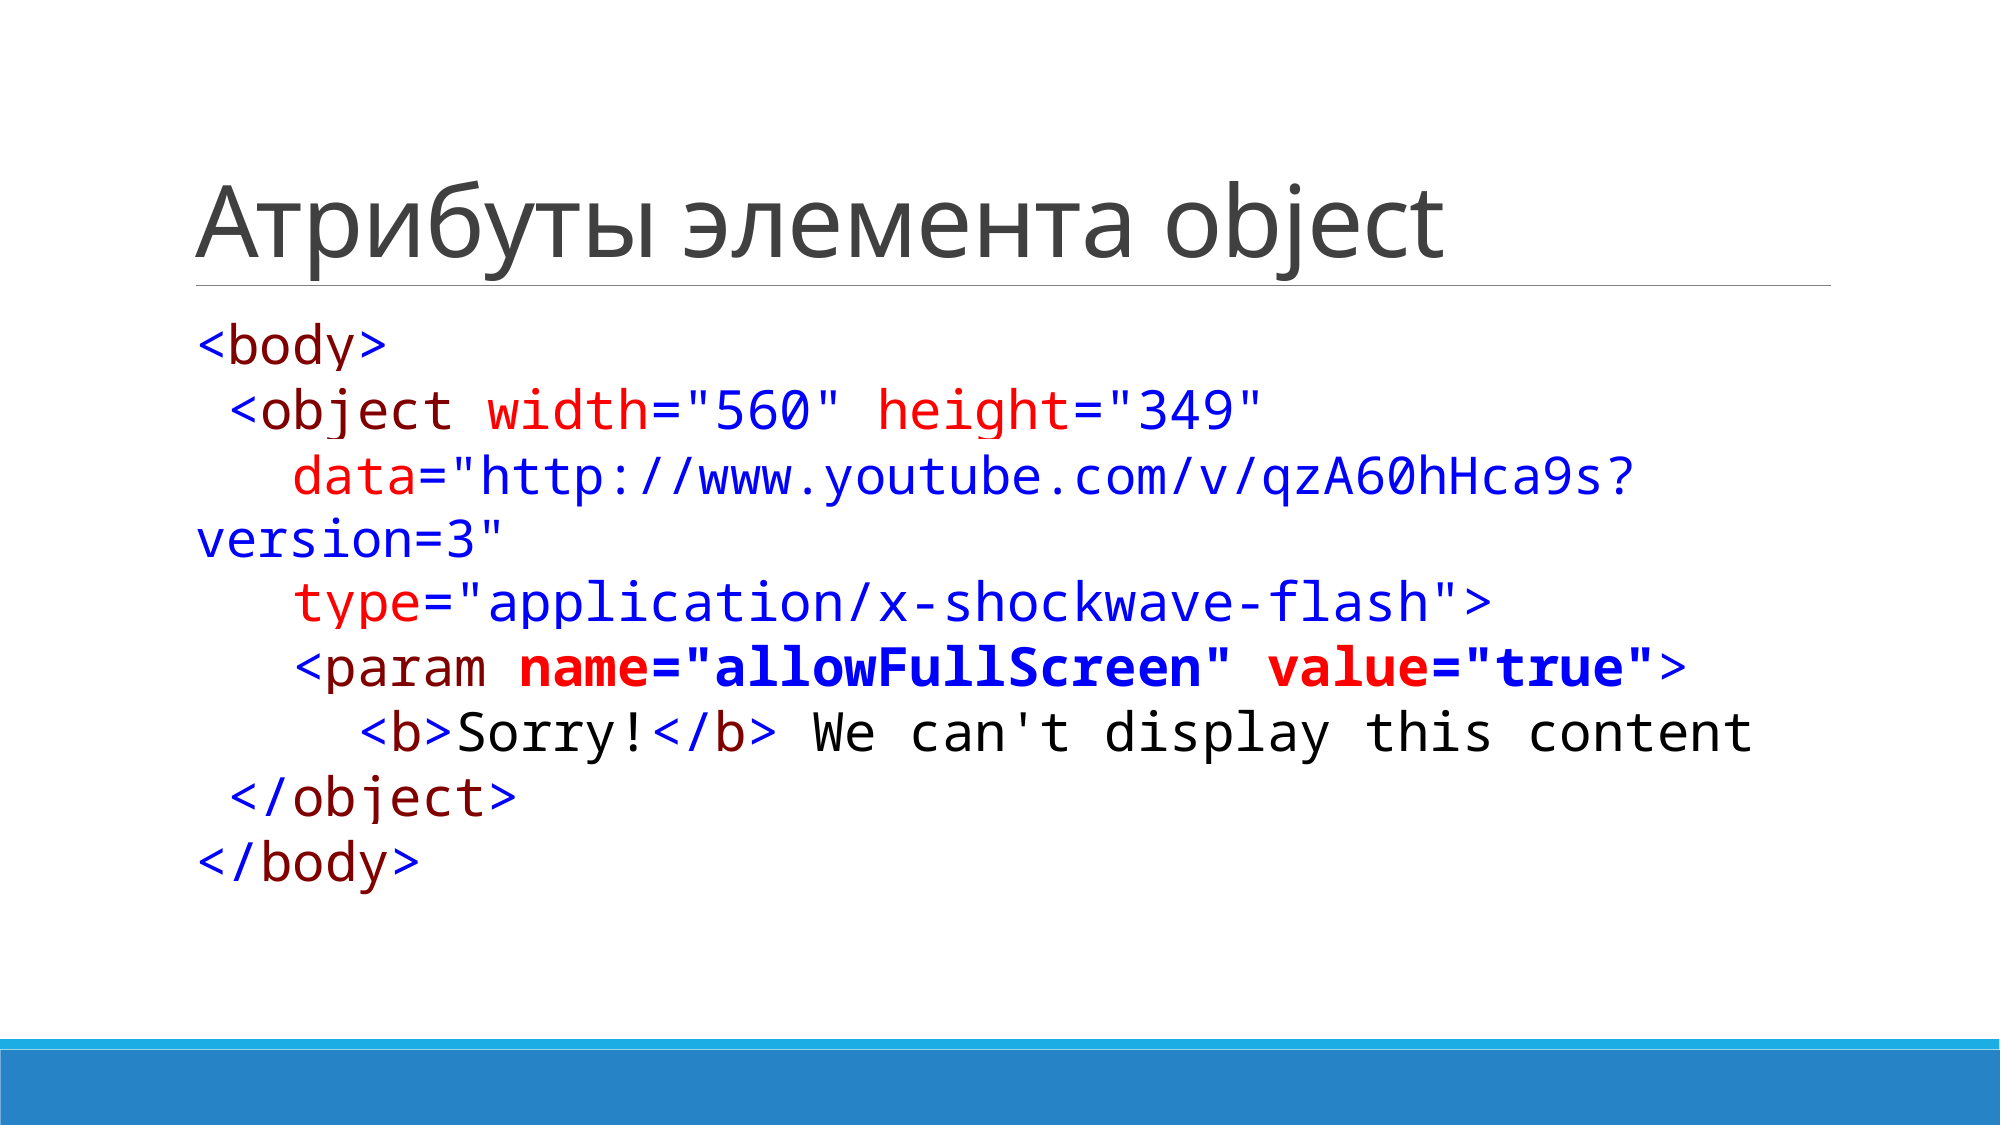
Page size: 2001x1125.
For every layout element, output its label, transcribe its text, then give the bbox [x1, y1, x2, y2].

list <body> <object width="560" height="349" data="http://www.youtube.com/v/qzA60hHca9s?version=3" type="application/x-shockwave-flash"> <param name="allowFullScreen" value="true"> <b>Sorry!</b> We can't display this content </object> </body> [180, 302, 1830, 965]
title Атрибуты элемента object [180, 47, 1830, 285]
